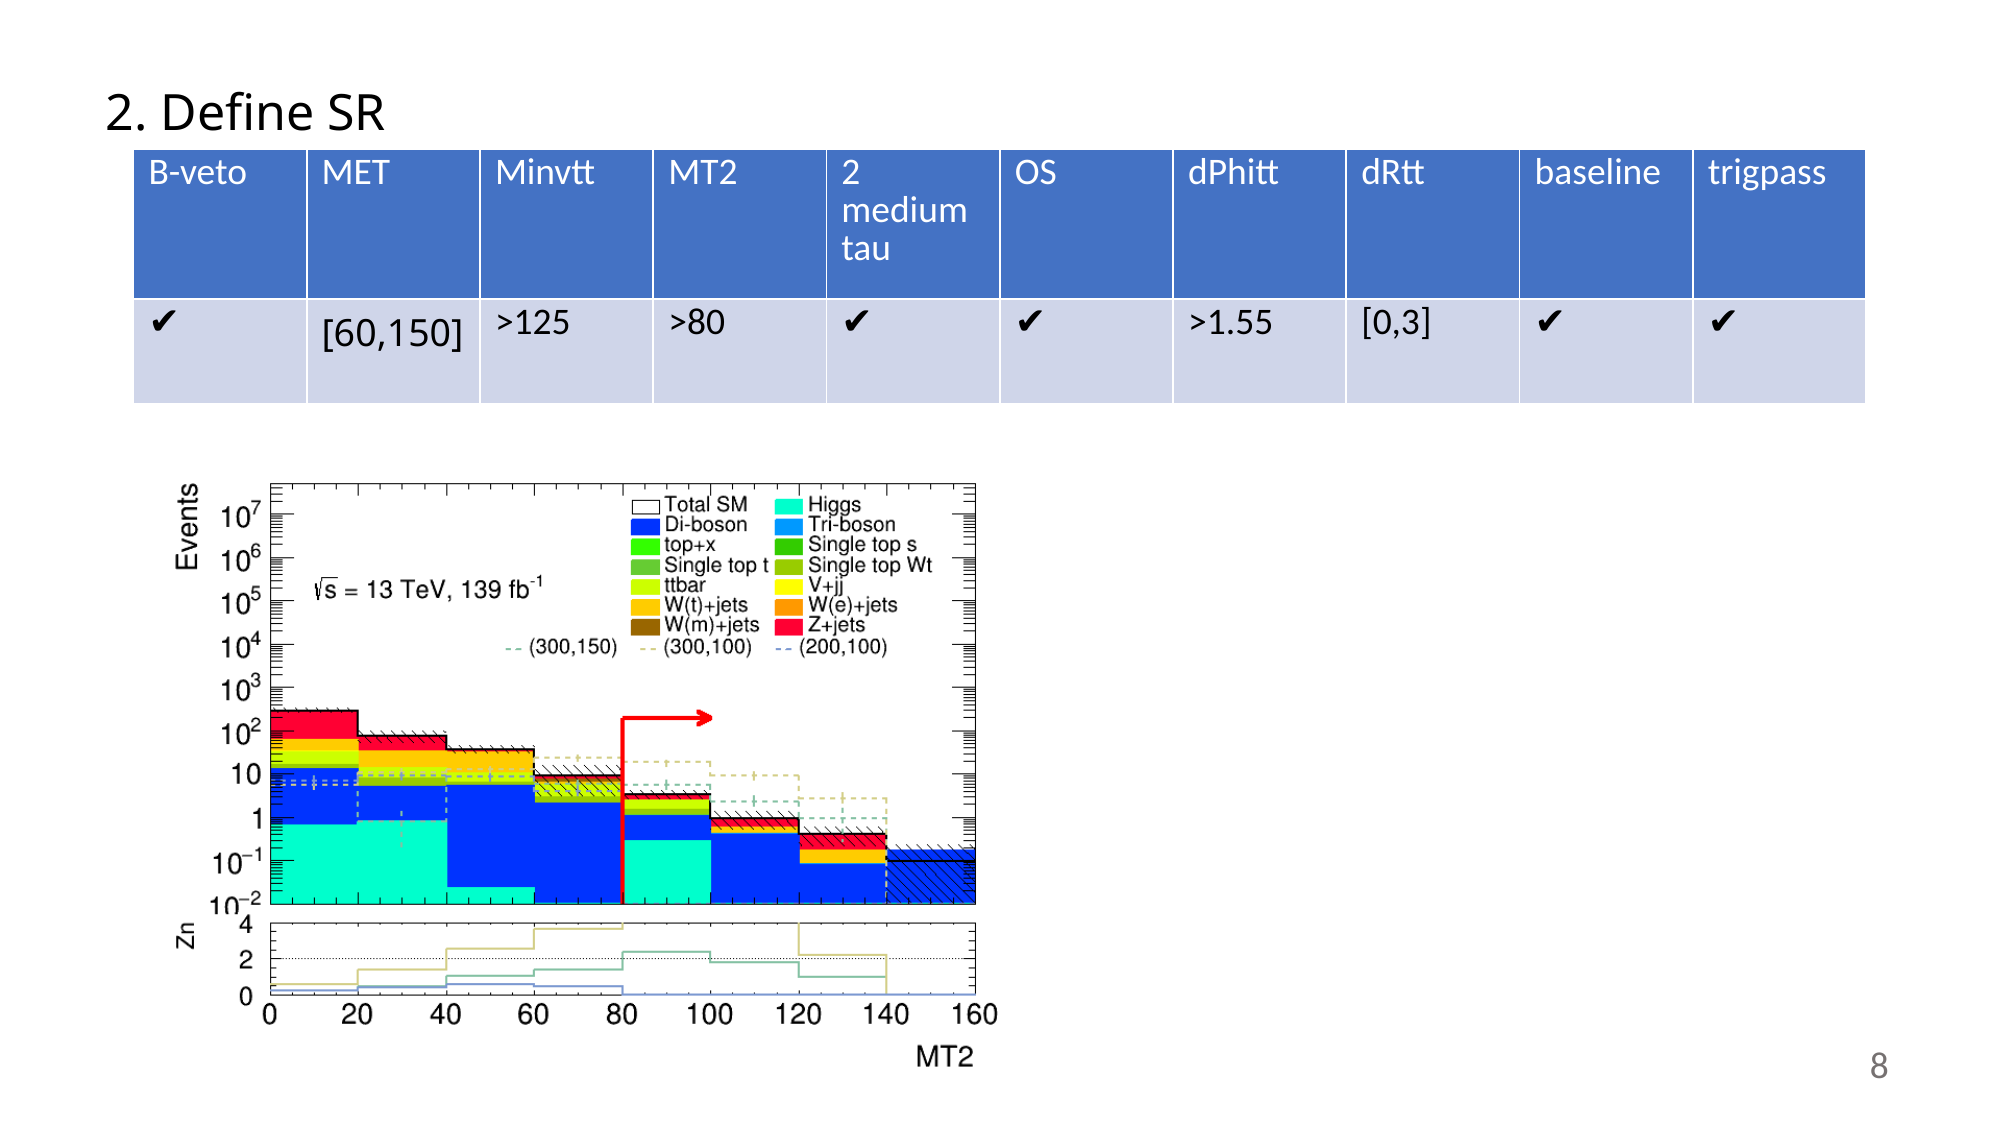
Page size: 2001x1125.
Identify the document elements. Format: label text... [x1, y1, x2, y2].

table_cell ✔️ [827, 300, 999, 403]
table_header baseline [1520, 150, 1692, 298]
table_cell ✔️ [134, 300, 306, 403]
table_cell >1.55 [1174, 300, 1345, 403]
table_header Minvtt [481, 150, 652, 298]
table_header dRtt [1347, 150, 1519, 298]
text_box 8 [1855, 1033, 1904, 1094]
table_cell >80 [654, 300, 826, 403]
table_header B-veto [134, 150, 306, 298]
table_cell ✔️ [1520, 300, 1692, 403]
table_header MT2 [654, 150, 826, 298]
table_cell ✔️ [1001, 300, 1172, 403]
table_header 2 medium tau [827, 150, 999, 298]
table_header trigpass [1694, 150, 1865, 298]
table_header OS [1001, 150, 1172, 298]
table_header MET [308, 150, 479, 298]
table_cell ✔️ [1694, 300, 1865, 403]
table_cell [0,3] [1347, 300, 1519, 403]
table_cell >125 [481, 300, 652, 403]
table_header dPhitt [1174, 150, 1345, 298]
text_box 2. Define SR [90, 72, 415, 148]
table_cell [60,150] [308, 300, 479, 403]
picture [170, 479, 1001, 1076]
